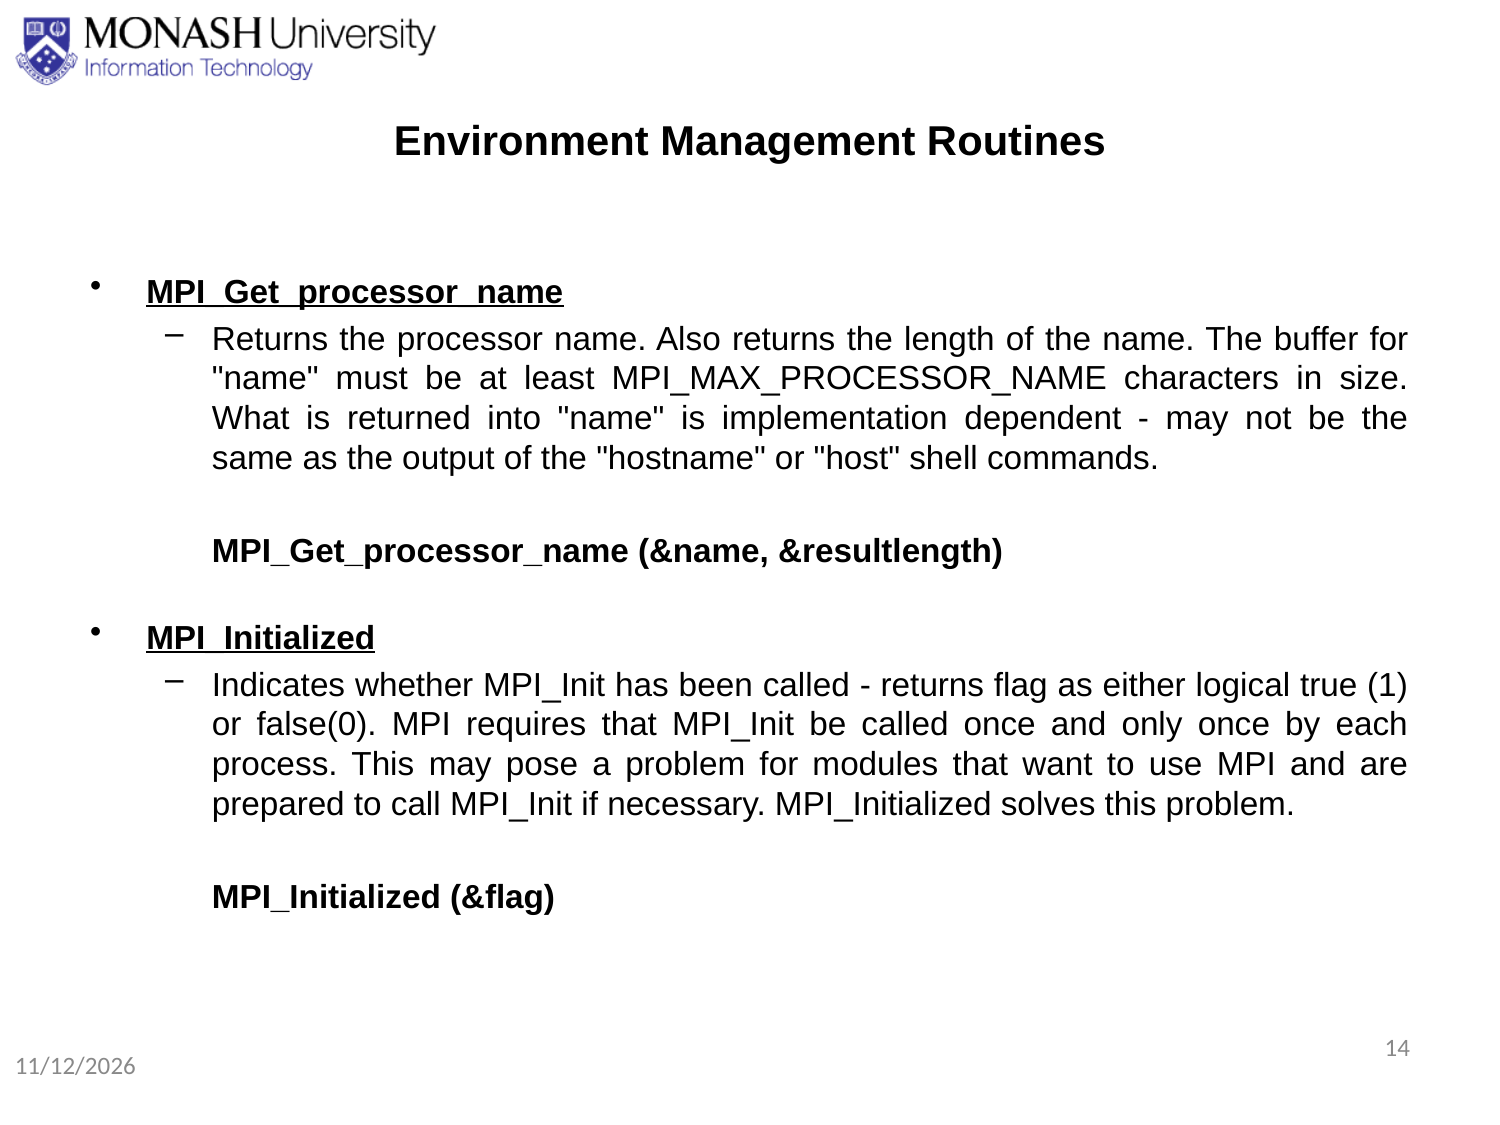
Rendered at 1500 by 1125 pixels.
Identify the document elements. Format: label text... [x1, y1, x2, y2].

list MPI_Get_processor_name Returns the processor name. Also returns the length of the name. The buffer for "name" must be at least MPI_MAX_PROCESSOR_NAME characters in size. What is returned into "name" is implementation dependent - may not be the same as the output of the "hostname" or "host" shell commands. MPI_Get_processor_name (&name, &resultlength) MPI_Initialized Indicates whether MPI_Init has been called - returns flag as either logical true (1) or false(0). MPI requires that MPI_Init be called once and only once by each process. This may pose a problem for modules that want to use MPI and are prepared to call MPI_Init if necessary. MPI_Initialized solves this problem. MPI_Initialized (&flag) [75, 262, 1425, 1005]
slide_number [0, 1042, 350, 1103]
slide_number 14 [1074, 1024, 1426, 1103]
title Environment Management Routines [75, 45, 1425, 233]
picture [0, 0, 438, 101]
